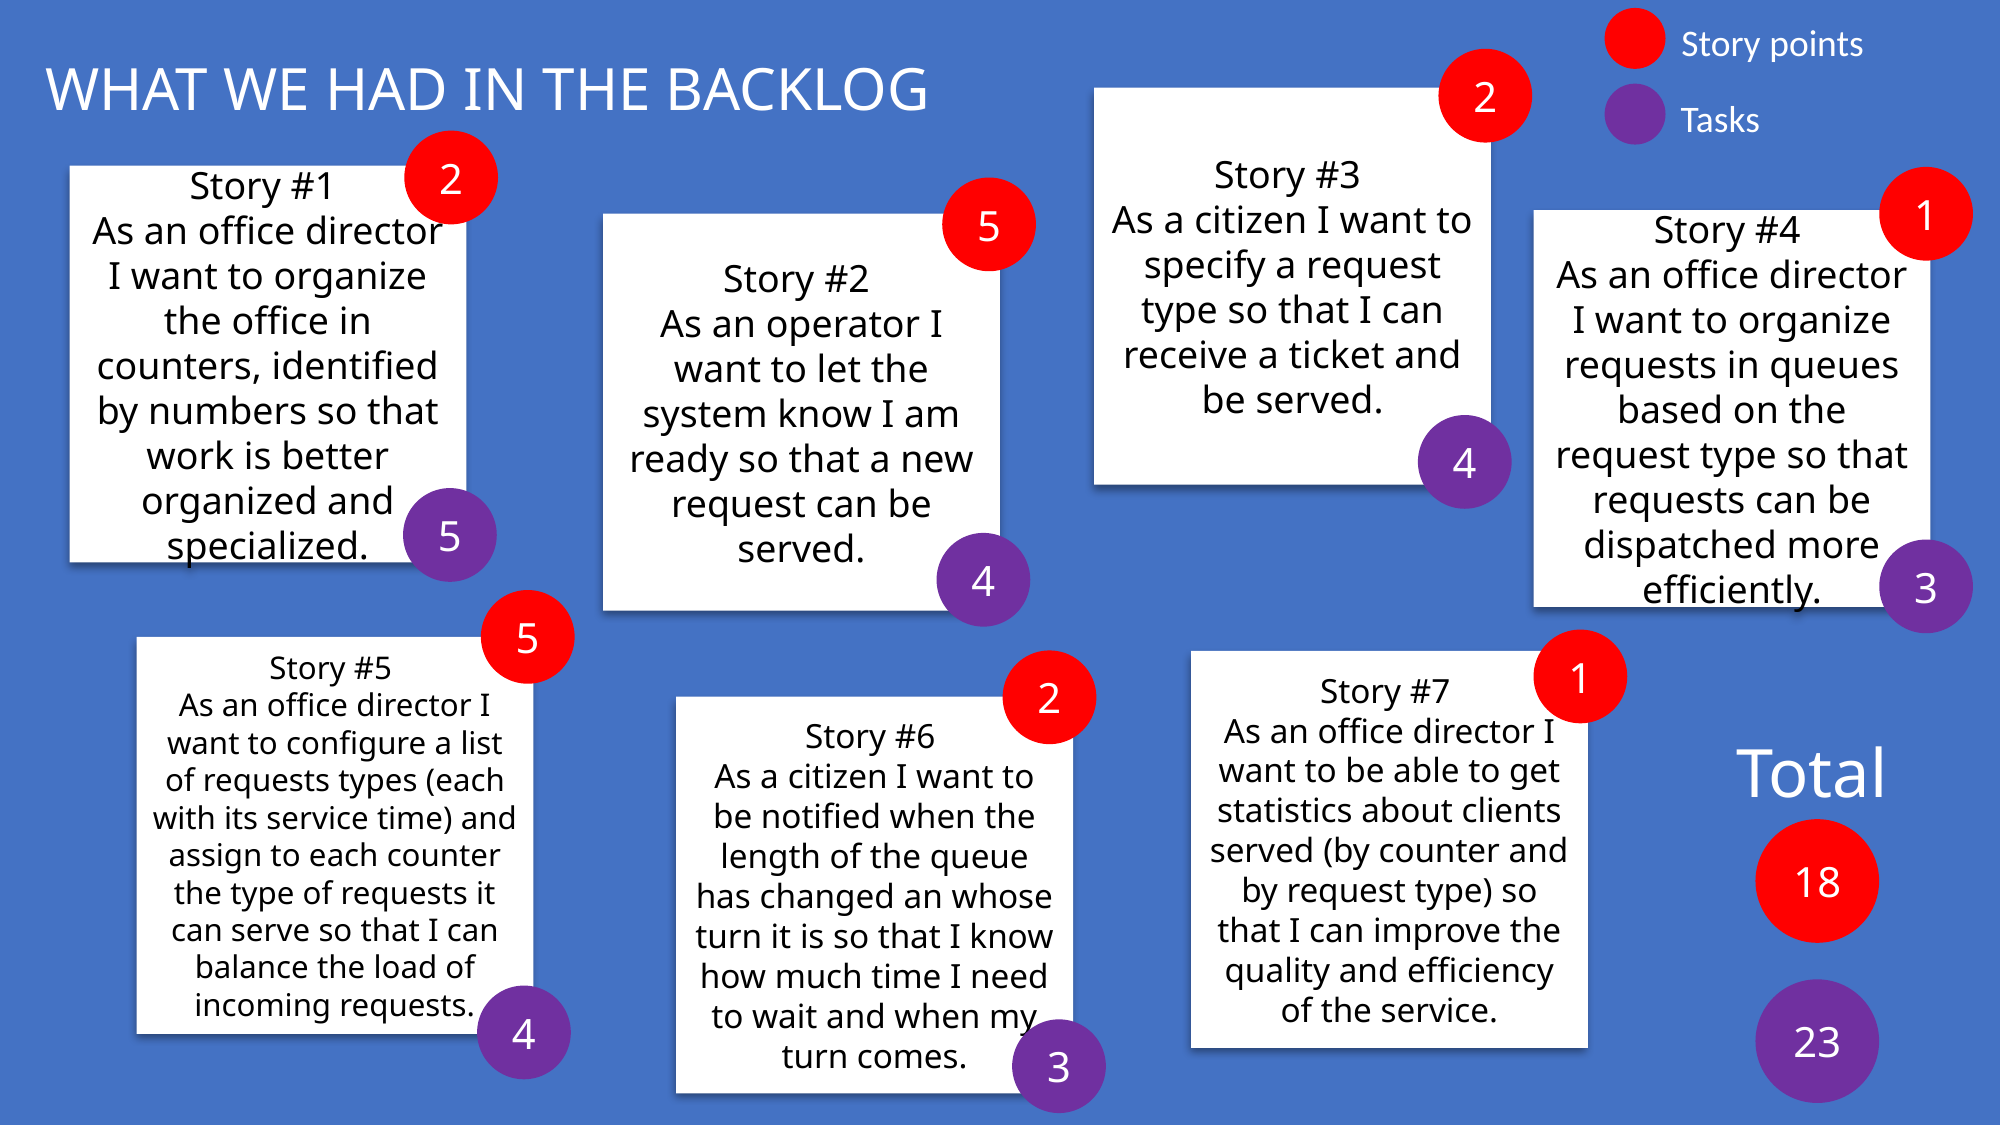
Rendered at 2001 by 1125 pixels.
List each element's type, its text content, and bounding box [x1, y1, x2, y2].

text_box [1603, 82, 1665, 146]
text_box Story #7 As an office director I want to be able to get statistics about clients served (by counter and by request type) so that I can improve the quality and efficiency of the service. [1190, 650, 1589, 1049]
text_box 5 [941, 176, 1037, 273]
text_box 2 [1437, 47, 1534, 144]
text_box Story #1 As an office director I want to organize the office in counters, identified by numbers so that work is better organized and specialized. [68, 165, 467, 563]
text_box 2 [1001, 649, 1098, 746]
text_box [1603, 6, 1666, 70]
text_box Story #6 As a citizen I want to be notified when the length of the queue has changed an whose turn it is so that I know how much time I need to wait and when my turn comes. [675, 696, 1074, 1094]
text_box 1 [1878, 165, 1975, 262]
text_box 5 [402, 487, 498, 583]
text_box 4 [476, 984, 572, 1081]
text_box 18 [1754, 818, 1881, 944]
text_box WHAT WE HAD IN THE BACKLOG [30, 44, 945, 130]
text_box Story #4 As an office director I want to organize requests in queues based on the request type so that requests can be dispatched more efficiently. [1533, 209, 1931, 608]
text_box Story points [1666, 12, 1879, 72]
text_box Story #5 As an office director I want to configure a list of requests types (each with its service time) and assign to each counter the type of requests it can serve so that I can balance the load of incoming requests. [136, 636, 534, 1035]
text_box 3 [1878, 538, 1975, 635]
text_box 4 [935, 531, 1032, 628]
text_box 4 [1416, 414, 1513, 510]
text_box 1 [1532, 628, 1629, 725]
text_box Story #2 As an operator I want to let the system know I am ready so that a new request can be served. [602, 213, 1001, 612]
text_box Story #3 As a citizen I want to specify a request type so that I can receive a ticket and be served. [1093, 87, 1492, 486]
text_box 5 [479, 588, 576, 685]
text_box 23 [1754, 978, 1881, 1105]
text_box 3 [1011, 1018, 1107, 1115]
text_box 2 [403, 129, 500, 226]
text_box Total [1721, 723, 1903, 818]
text_box Tasks [1665, 87, 1776, 148]
